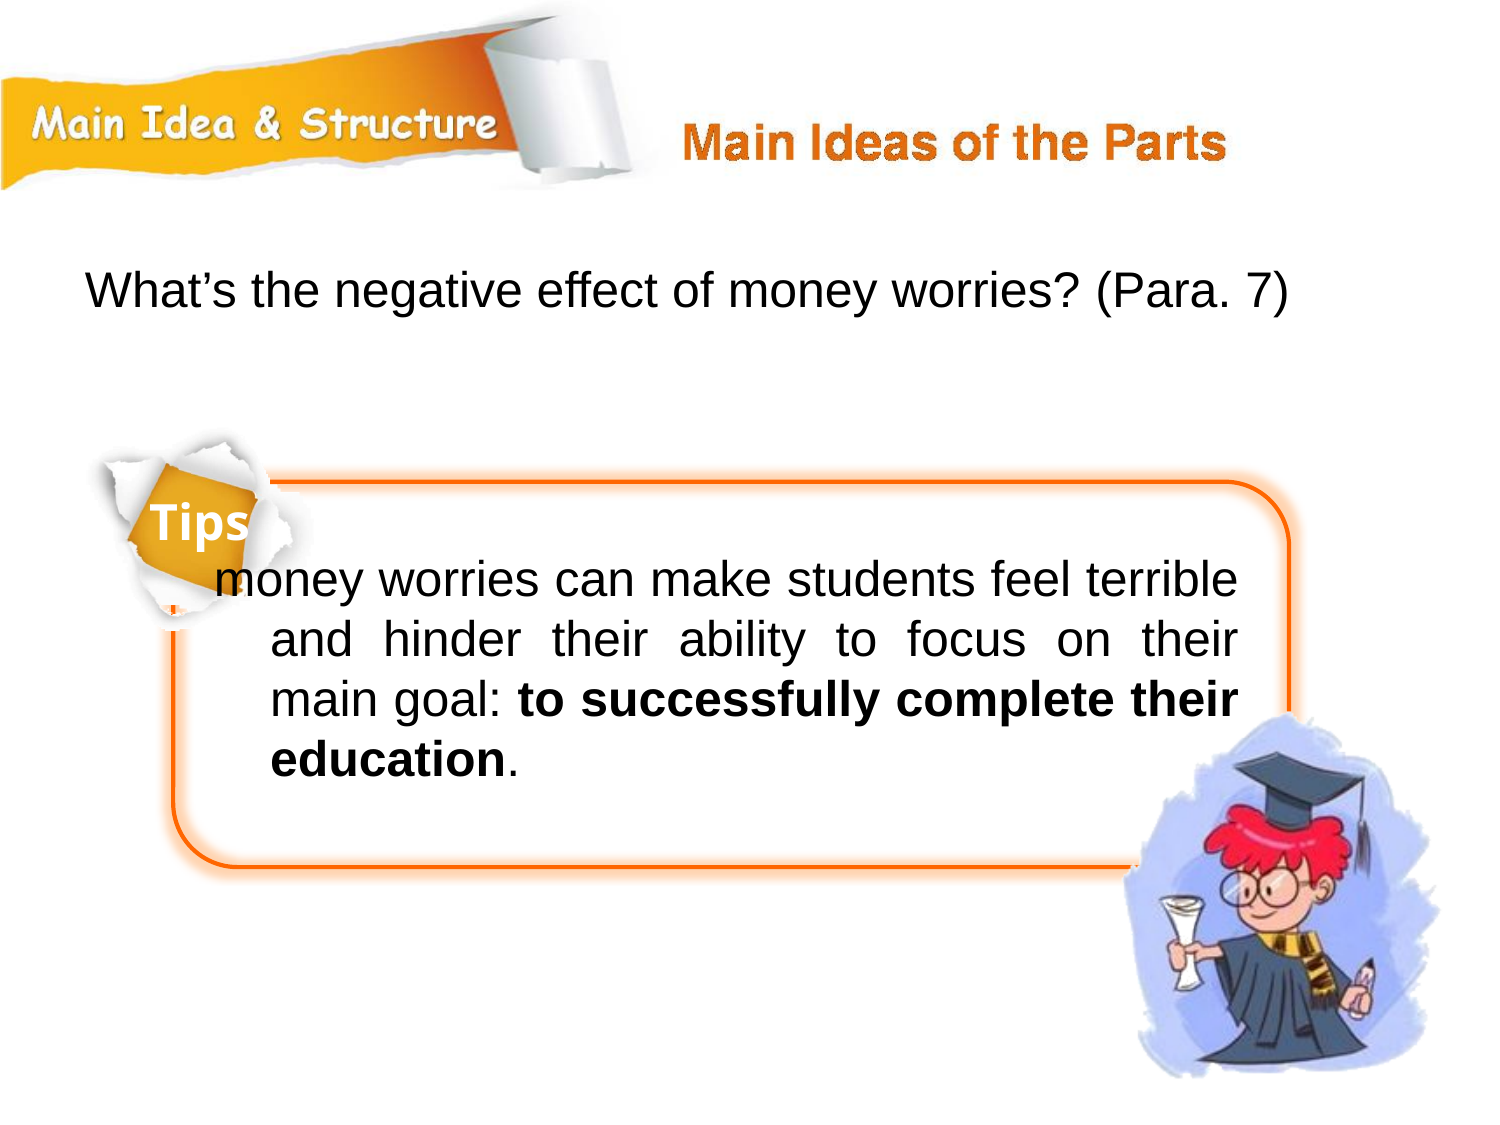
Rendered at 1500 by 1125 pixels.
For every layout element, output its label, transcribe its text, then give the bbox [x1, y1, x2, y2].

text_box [78, 408, 1290, 868]
picture [1054, 682, 1500, 1102]
picture [0, 0, 1325, 192]
text_box What’s the negative effect of money worries? (Para. 7) [70, 250, 1433, 326]
